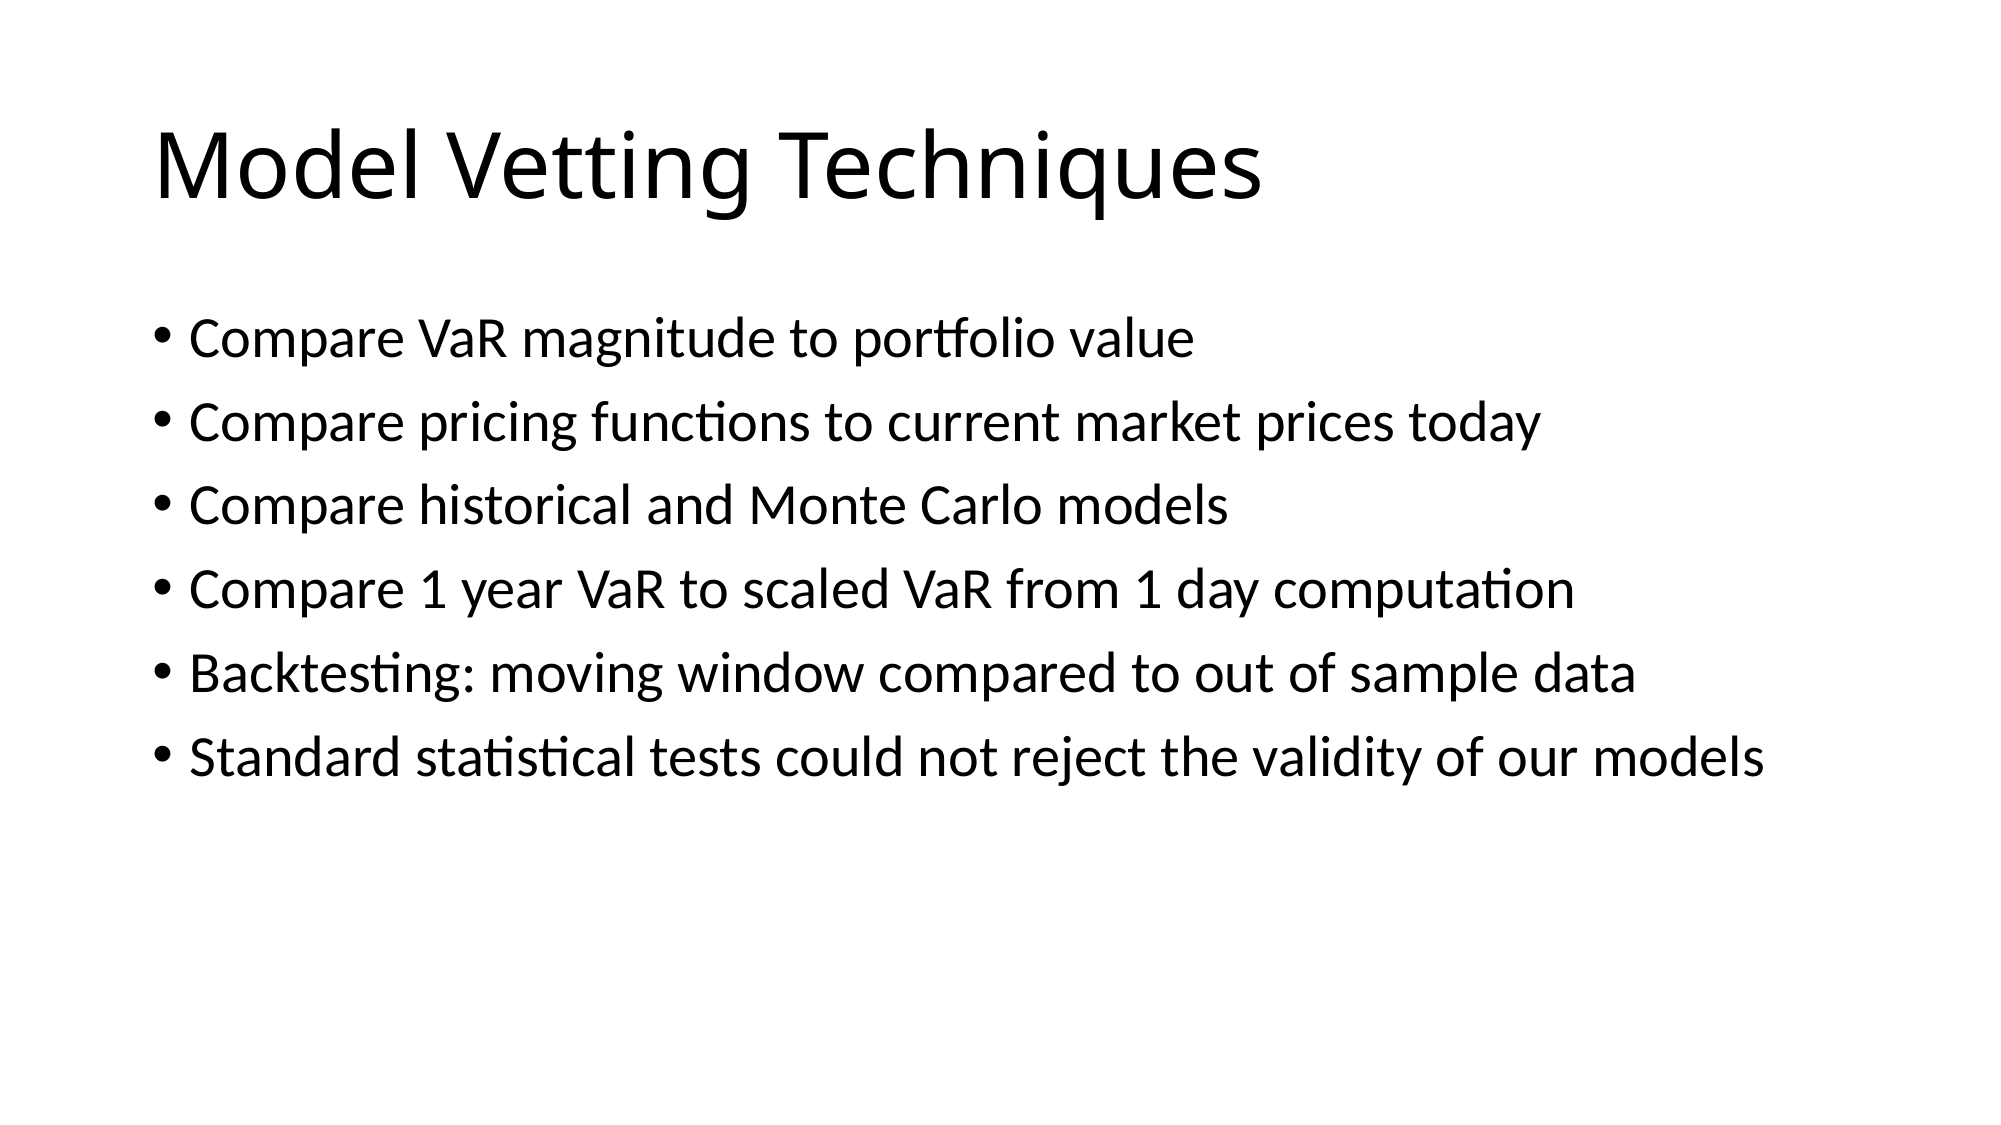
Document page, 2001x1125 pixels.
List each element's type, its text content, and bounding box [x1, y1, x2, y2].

list Compare VaR magnitude to portfolio value Compare pricing functions to current market prices today Compare historical and Monte Carlo models Compare 1 year VaR to scaled VaR from 1 day computation Backtesting: moving window compared to out of sample data Standard statistical tests could not reject the validity of our models [137, 299, 1863, 1014]
title Model Vetting Techniques [137, 59, 1863, 278]
